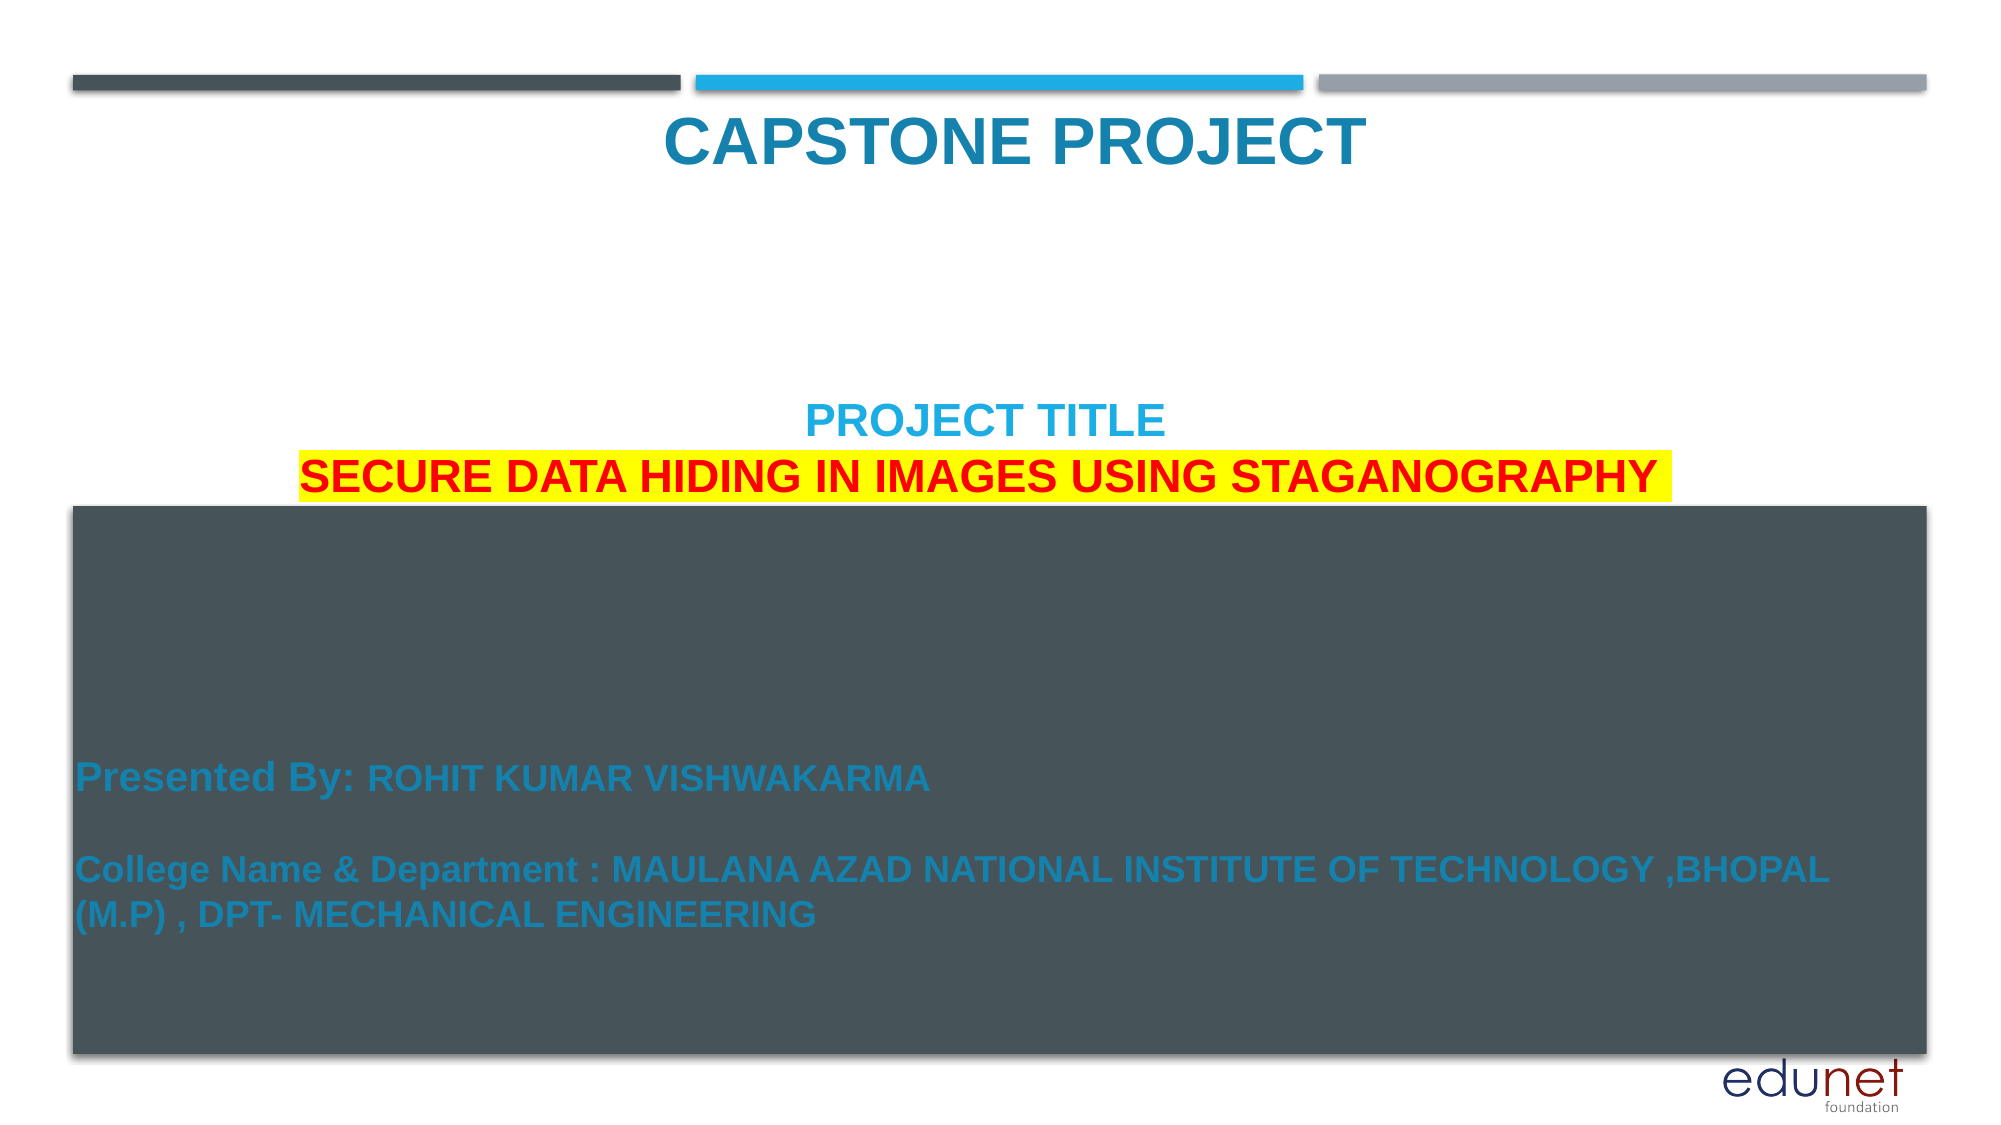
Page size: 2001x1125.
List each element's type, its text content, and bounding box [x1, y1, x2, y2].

picture [1719, 1056, 1905, 1116]
title PROJECT TITLE SECURE DATA HIDING IN IMAGES USING STAGANOGRAPHY [235, 348, 1736, 510]
text_box CAPSTONE PROJECT [0, 90, 2000, 186]
text_box Presented By: ROHIT KUMAR VISHWAKARMA College Name & Department : MAULANA AZAD NATIONAL INSTITUTE OF TECHNOLOGY ,BHOPAL (M.P) , DPT- MECHANICAL ENGINEERING [59, 742, 1923, 993]
